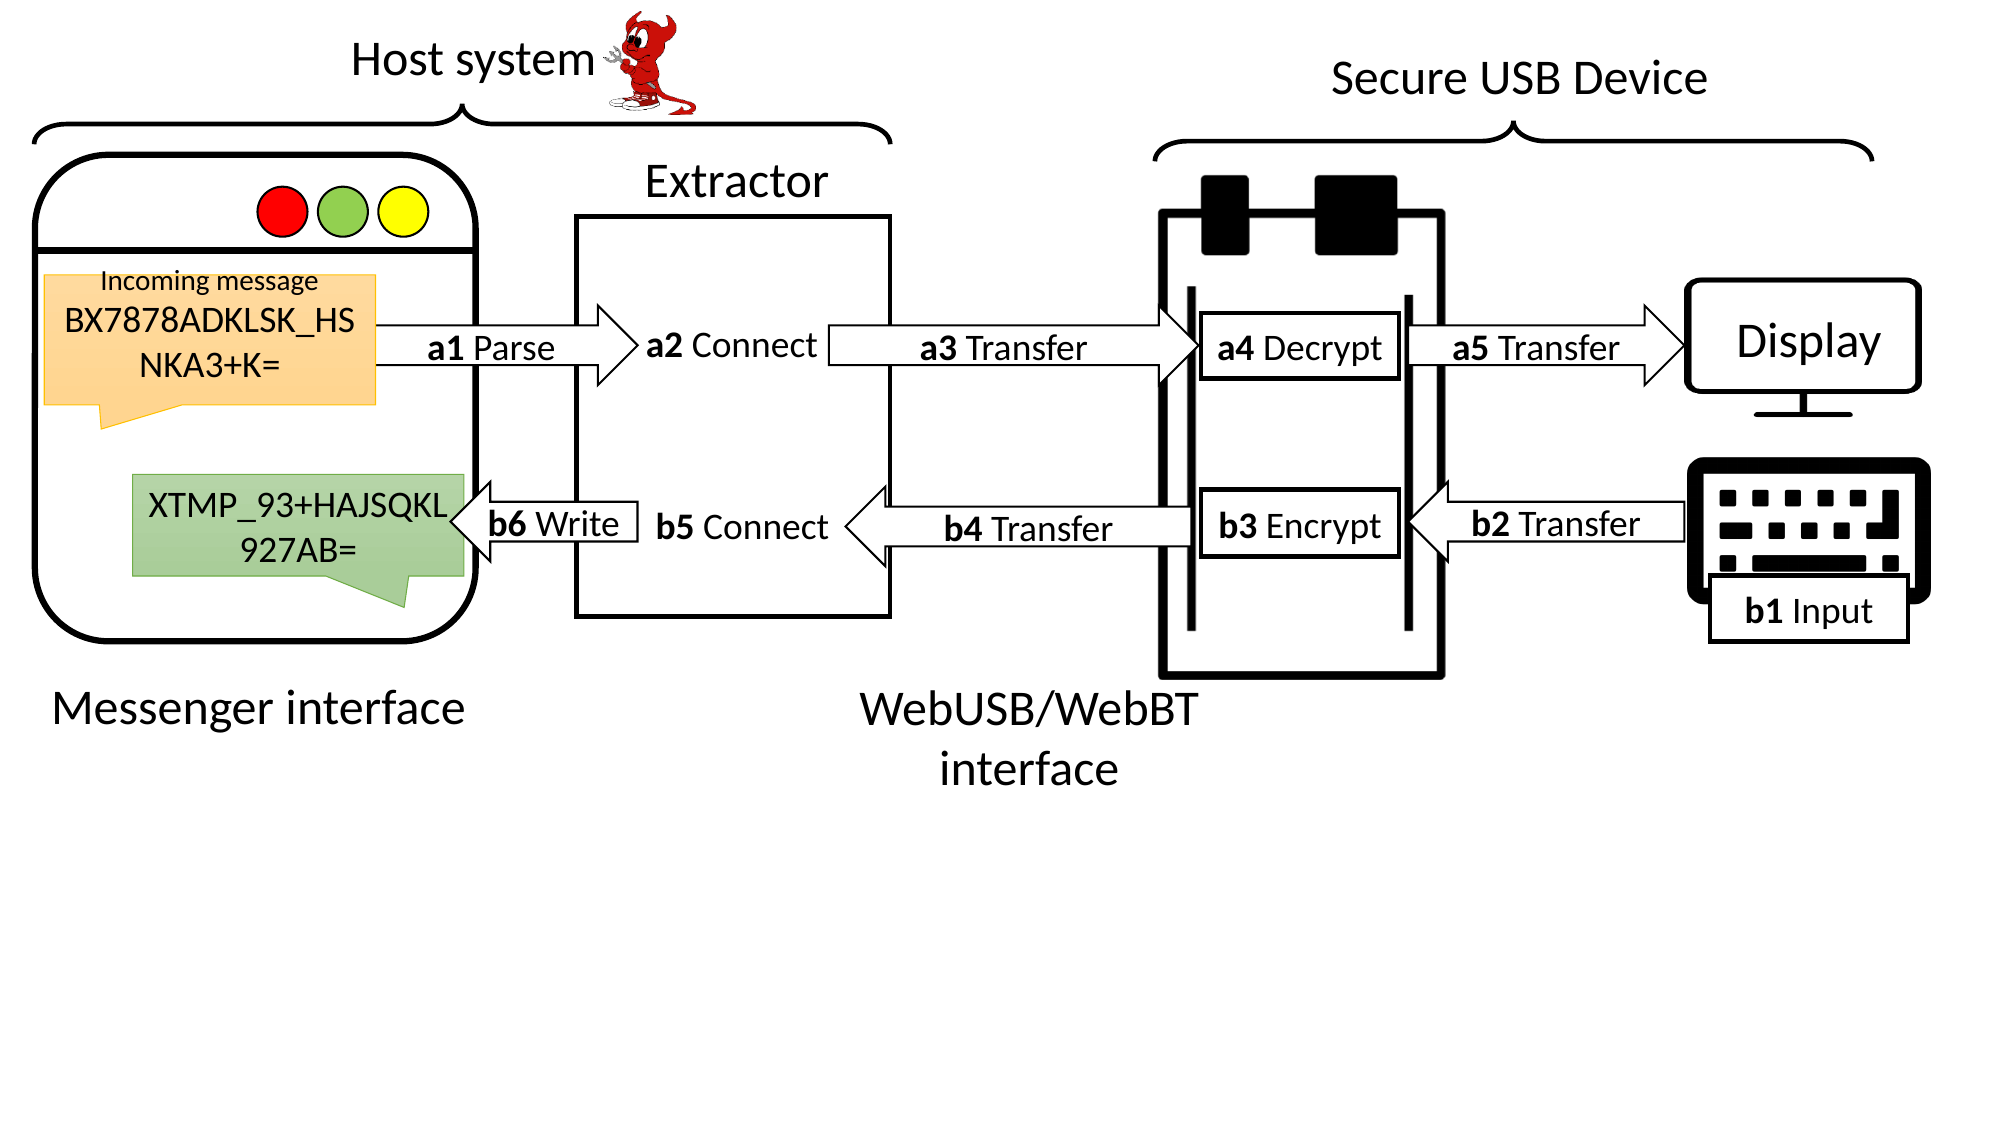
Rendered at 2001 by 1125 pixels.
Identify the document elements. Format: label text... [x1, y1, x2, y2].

text_box b6 Write [476, 479, 639, 564]
text_box a1 Parse [476, 303, 631, 388]
text_box a2 Connect [631, 313, 834, 373]
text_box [1153, 167, 1455, 683]
text_box WebUSB/WebBT interface [844, 667, 1214, 803]
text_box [1684, 267, 1922, 427]
text_box b2 Transfer [1455, 500, 1686, 543]
text_box Extractor [629, 145, 845, 216]
text_box [576, 215, 891, 336]
text_box [1154, 120, 1873, 162]
picture [1687, 408, 1931, 653]
text_box a3 Transfer [834, 324, 1153, 367]
text_box [33, 103, 891, 145]
text_box Secure USB Device [1316, 36, 1724, 112]
text_box a5 Transfer [1455, 303, 1684, 388]
text_box b4 Transfer [845, 484, 1153, 569]
text_box Messenger interface [36, 666, 482, 742]
text_box Host system [336, 17, 603, 93]
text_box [257, 186, 429, 237]
text_box b5 Connect [640, 494, 845, 555]
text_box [44, 254, 376, 405]
picture [603, 11, 696, 115]
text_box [34, 154, 476, 642]
text_box [576, 355, 891, 617]
